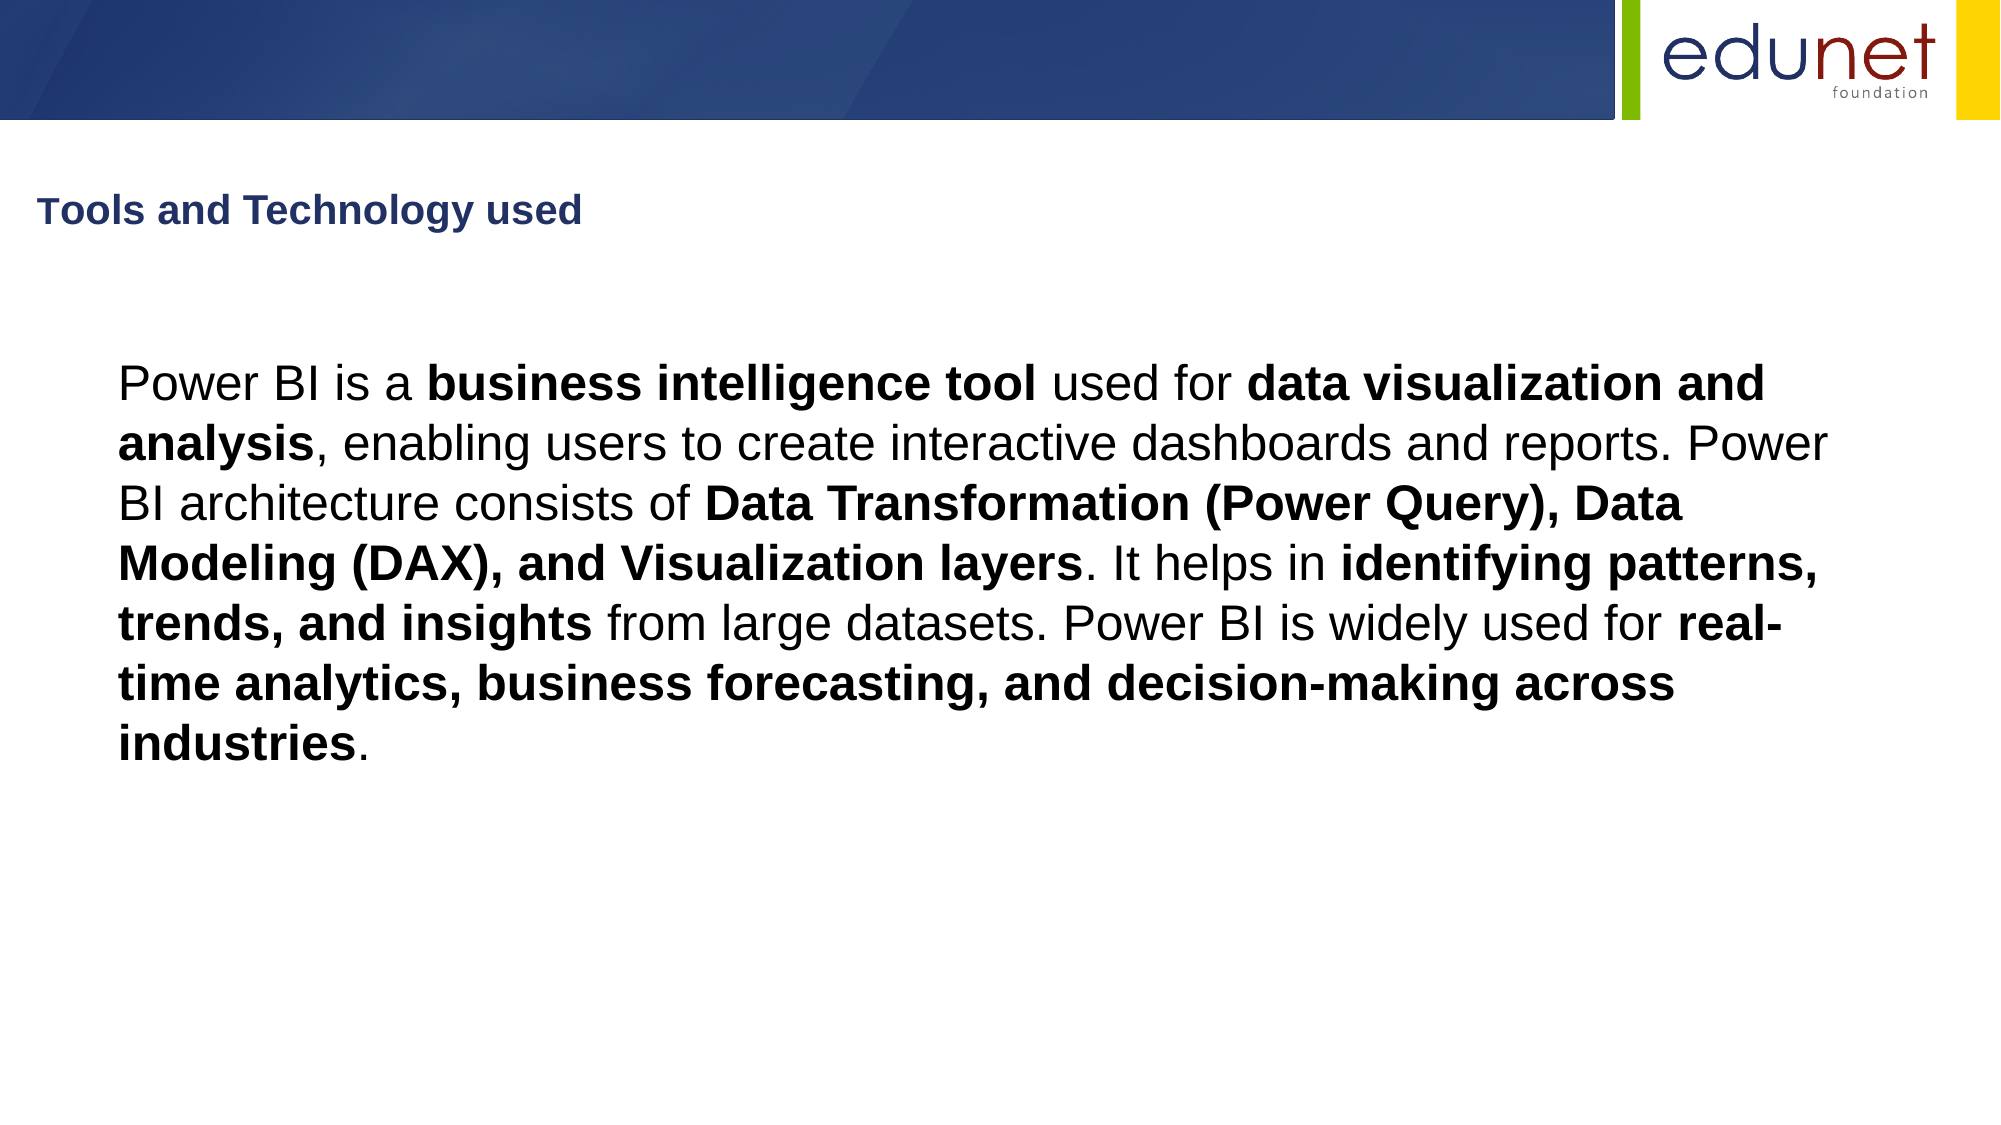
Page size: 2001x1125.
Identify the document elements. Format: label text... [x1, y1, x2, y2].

text_box Power BI is a business intelligence tool used for data visualization and analysis, enabling users to create interactive dashboards and reports. Power BI architecture consists of Data Transformation (Power Query), Data Modeling (DAX), and Visualization layers. It helps in identifying patterns, trends, and insights from large datasets. Power BI is widely used for real-time analytics, business forecasting, and decision-making across industries. [102, 342, 1863, 778]
picture [1652, 12, 1948, 108]
text_box Tools and Technology used [22, 175, 1024, 240]
